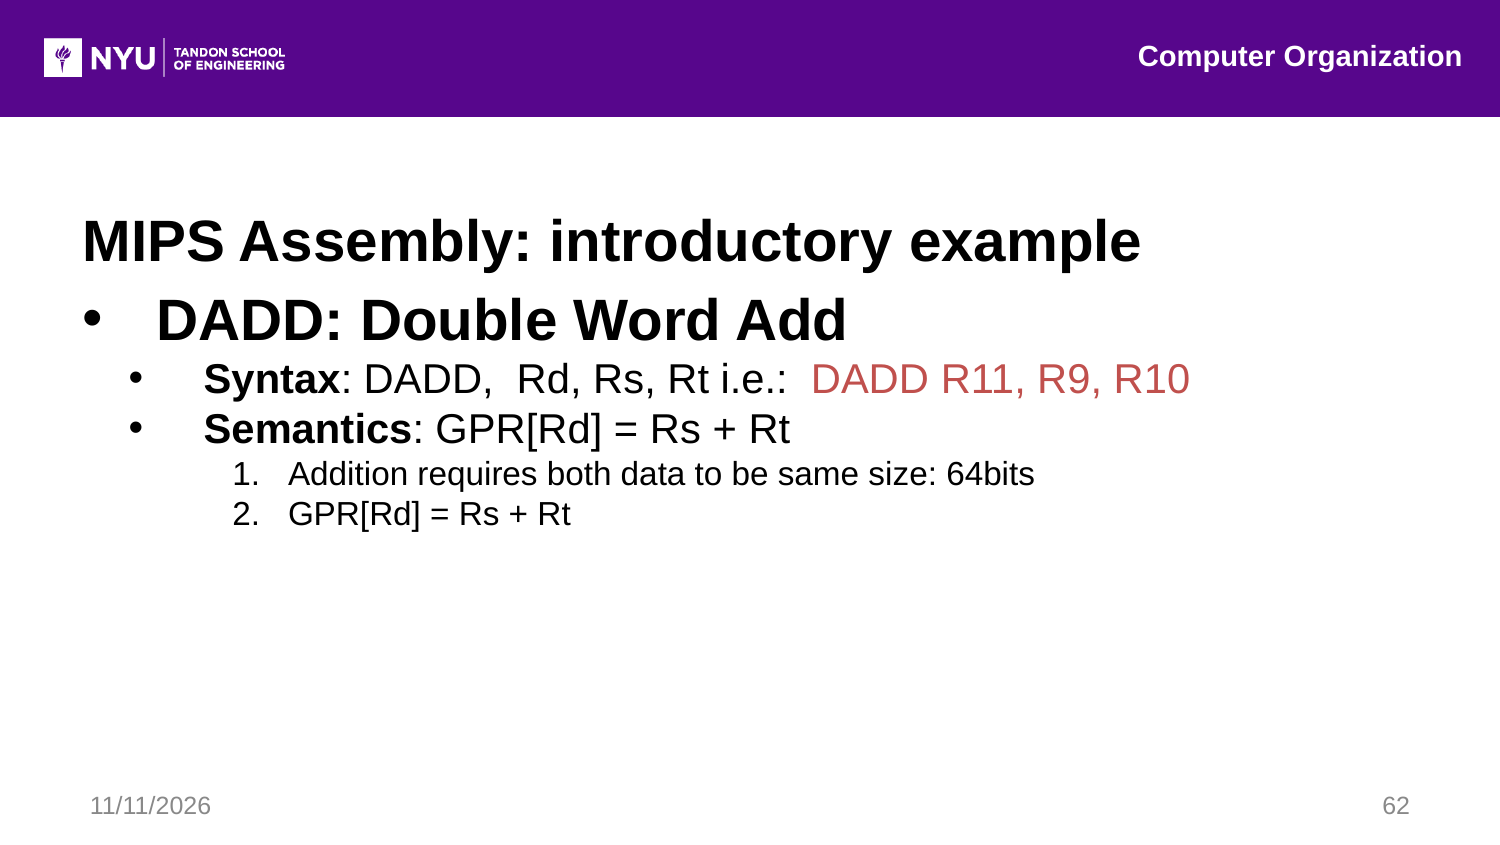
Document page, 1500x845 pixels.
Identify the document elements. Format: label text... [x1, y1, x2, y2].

text_box DADD: Double Word Add Syntax: DADD, Rd, Rs, Rt i.e.: DADD R11, R9, R10 Semantics: GPR[Rd] = Rs + Rt Addition requires both data to be same size: 64bits GPR[Rd] = Rs + Rt [82, 282, 1447, 783]
text_box MIPS Assembly: introductory example [82, 203, 1447, 282]
text_box 62 [1074, 783, 1425, 828]
picture [44, 38, 285, 77]
text_box Computer Organization [1013, 37, 1463, 81]
text_box 7/20/2016 [75, 782, 425, 828]
